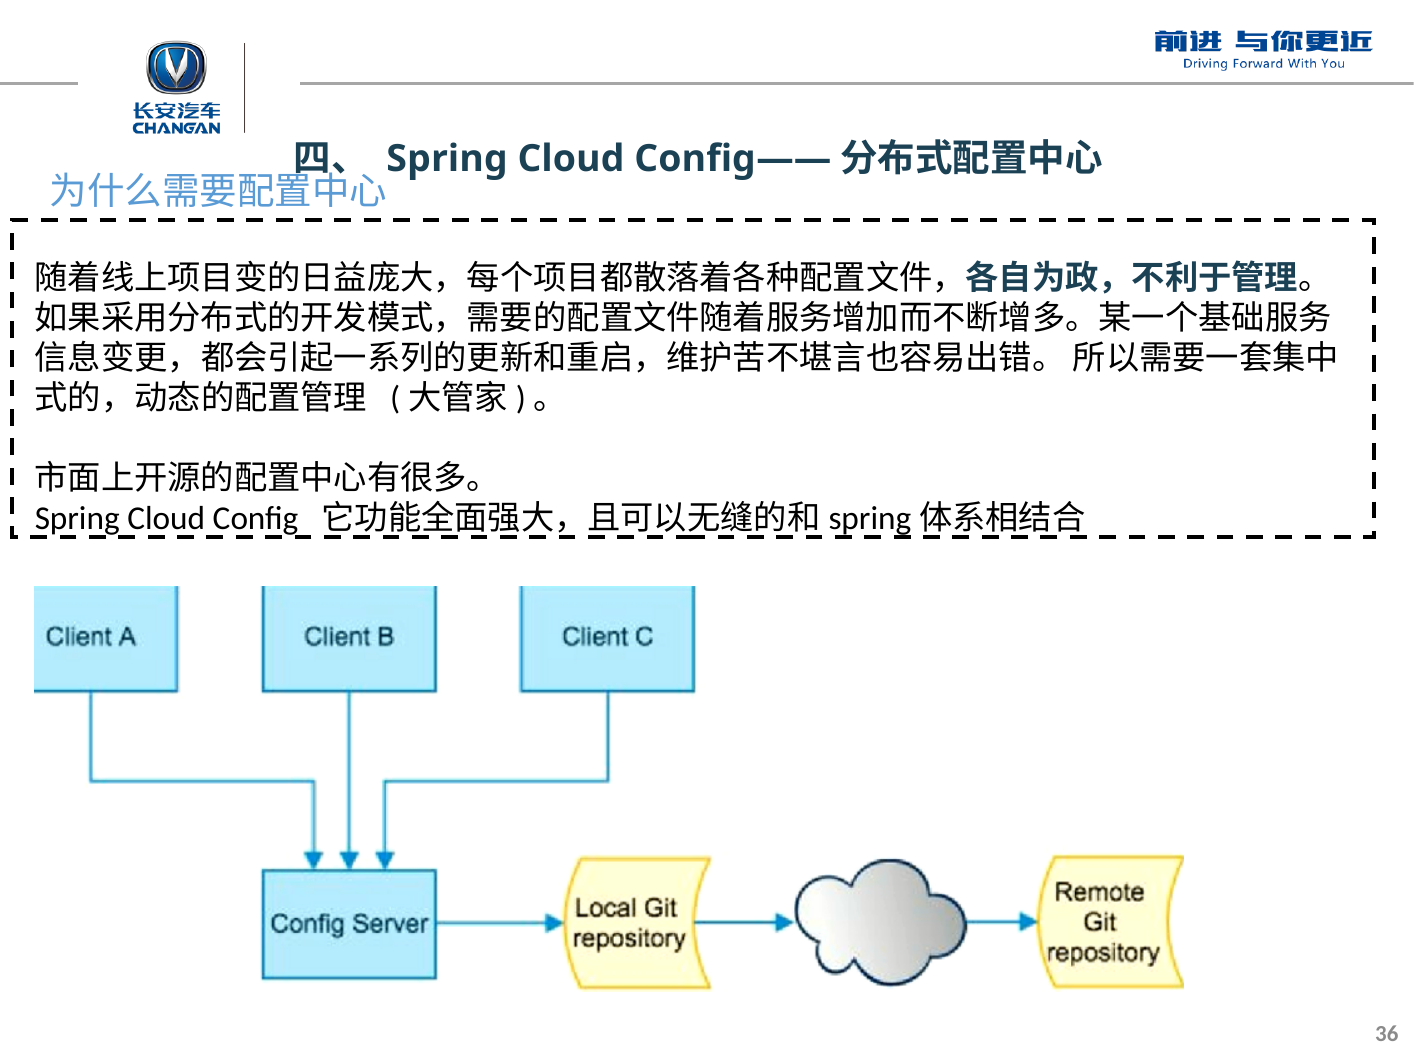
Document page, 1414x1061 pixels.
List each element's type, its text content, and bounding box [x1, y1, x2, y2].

text_box 四、 Spring Cloud Config——分布式配置中心 [279, 126, 1118, 187]
text_box [11, 219, 1375, 538]
text_box 为什么需要配置中心 [34, 159, 452, 220]
picture [34, 586, 1184, 992]
text_box 随着线上项目变的日益庞大，每个项目都散落着各种配置文件，各自为政，不利于管理。如果采用分布式的开发模式，需要的配置文件随着服务增加而不断增多。某一个基础服务信息变更，都会引起一系列的更新和重启，维护苦不堪言也容易出错。 所以需要一套集中式的，动态的配置管理 (大管家)。 市面上开源的配置中心有很多。 Spring Cloud Config 它功能全面强大，且可以无缝的和spring体系相结合 [20, 248, 1366, 663]
picture [1128, 22, 1414, 77]
picture [95, 0, 261, 159]
